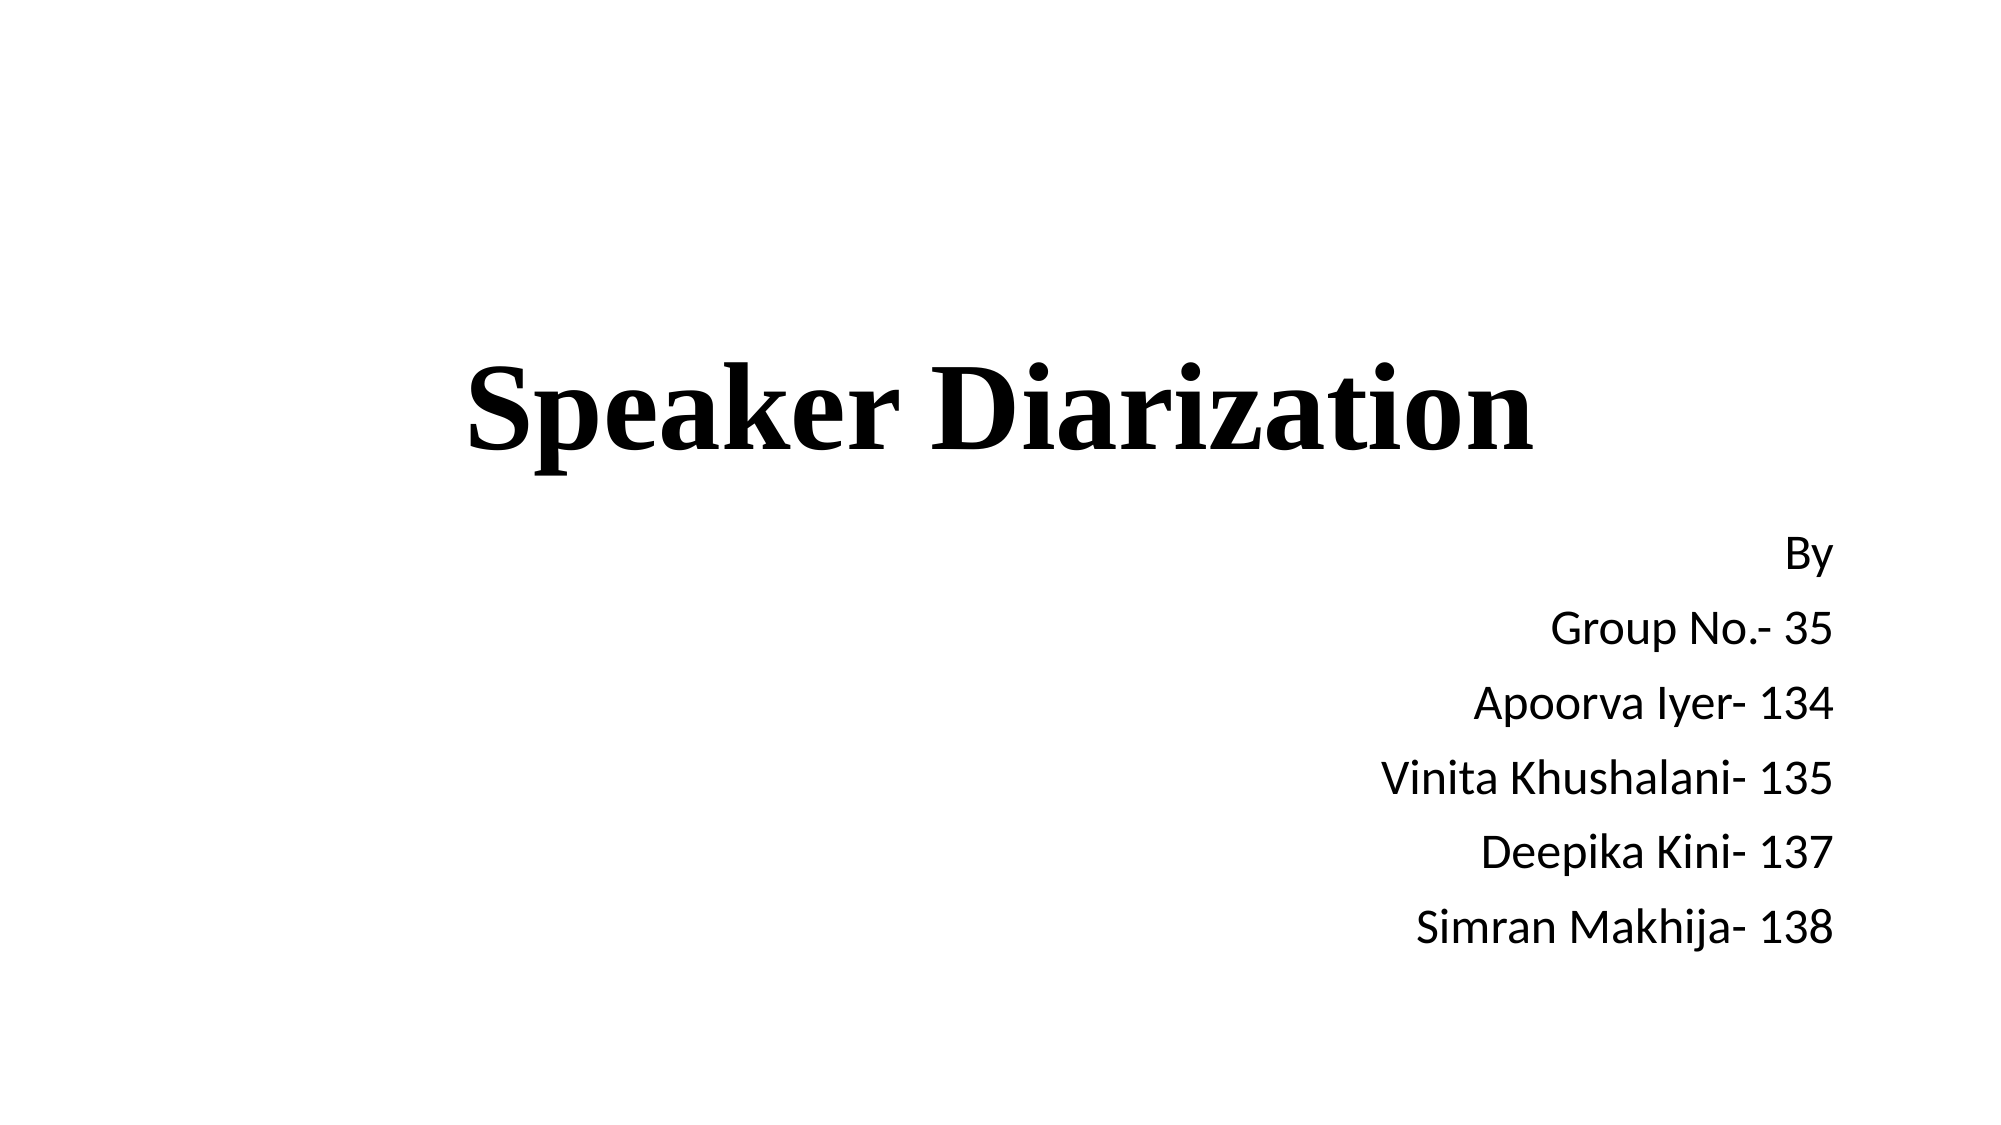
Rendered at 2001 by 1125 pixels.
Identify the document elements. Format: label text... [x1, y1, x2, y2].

subtitle By Group No.- 35 Apoorva Iyer- 134 Vinita Khushalani- 135 Deepika Kini- 137 Simran Makhija- 138 [118, 519, 1850, 1002]
title Speaker Diarization [249, 92, 1750, 484]
